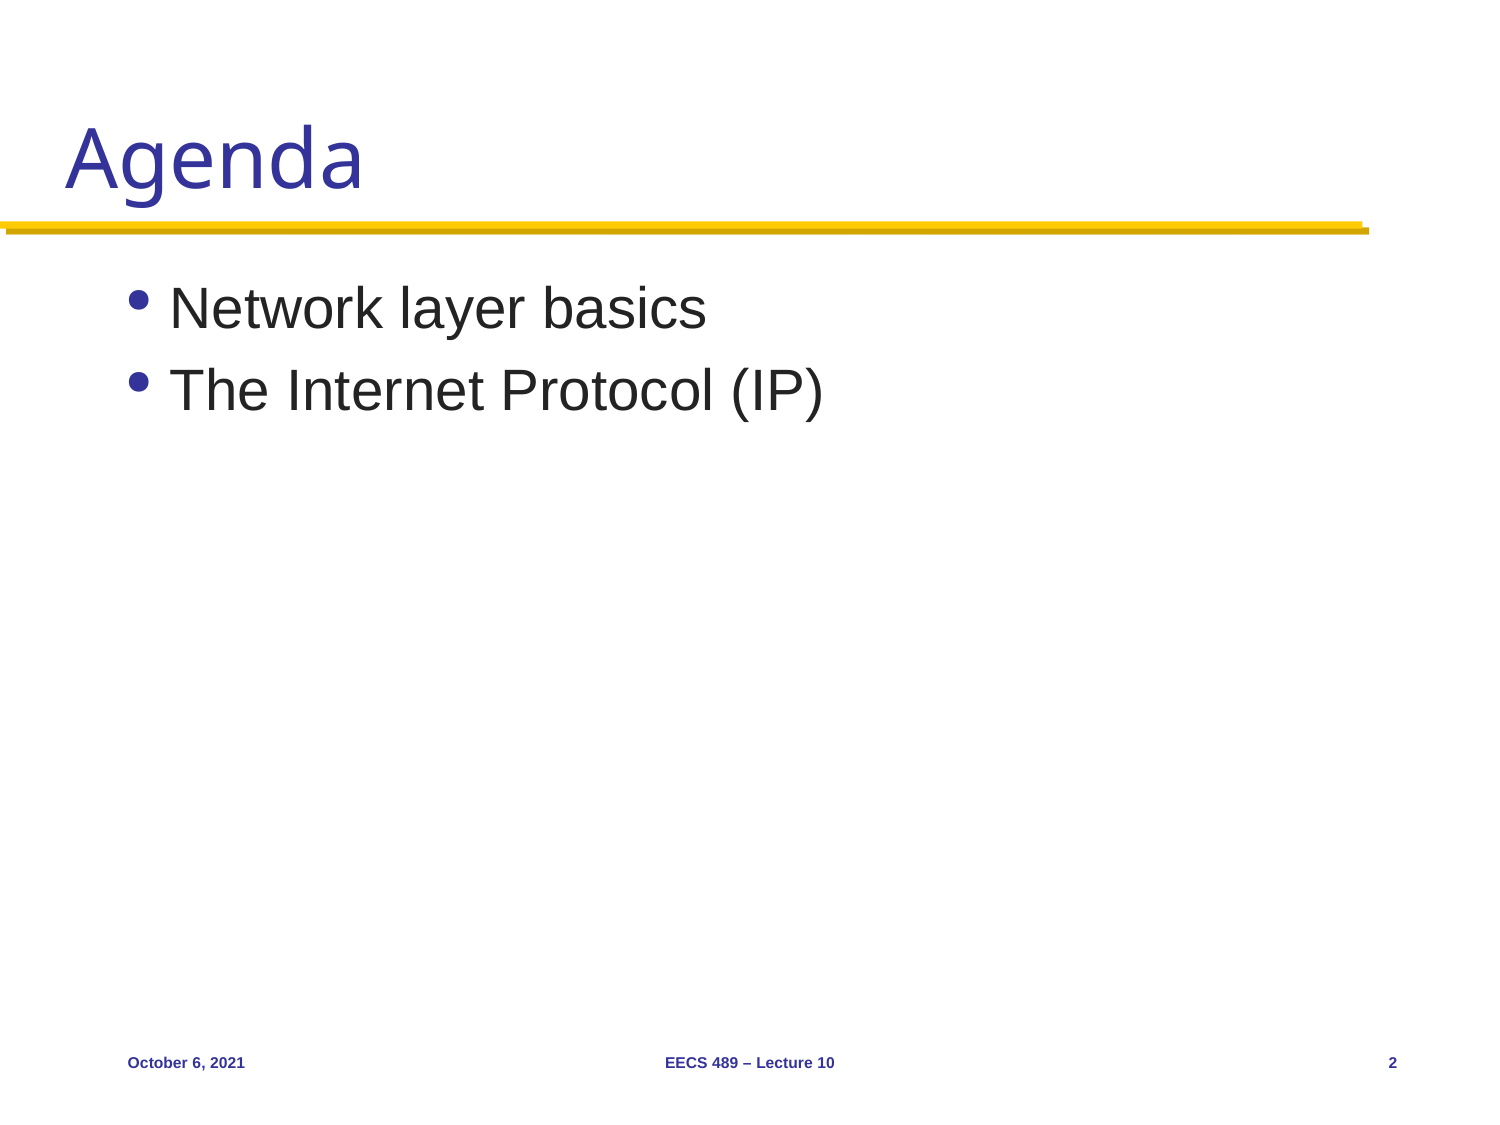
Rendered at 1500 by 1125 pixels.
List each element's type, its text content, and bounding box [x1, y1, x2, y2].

title Agenda [49, 24, 1451, 213]
footer EECS 489 – Lecture 10 [512, 1024, 988, 1101]
list Network layer basics The Internet Protocol (IP) [112, 262, 1413, 988]
slide_number 2 [1312, 1024, 1413, 1101]
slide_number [112, 1024, 426, 1101]
